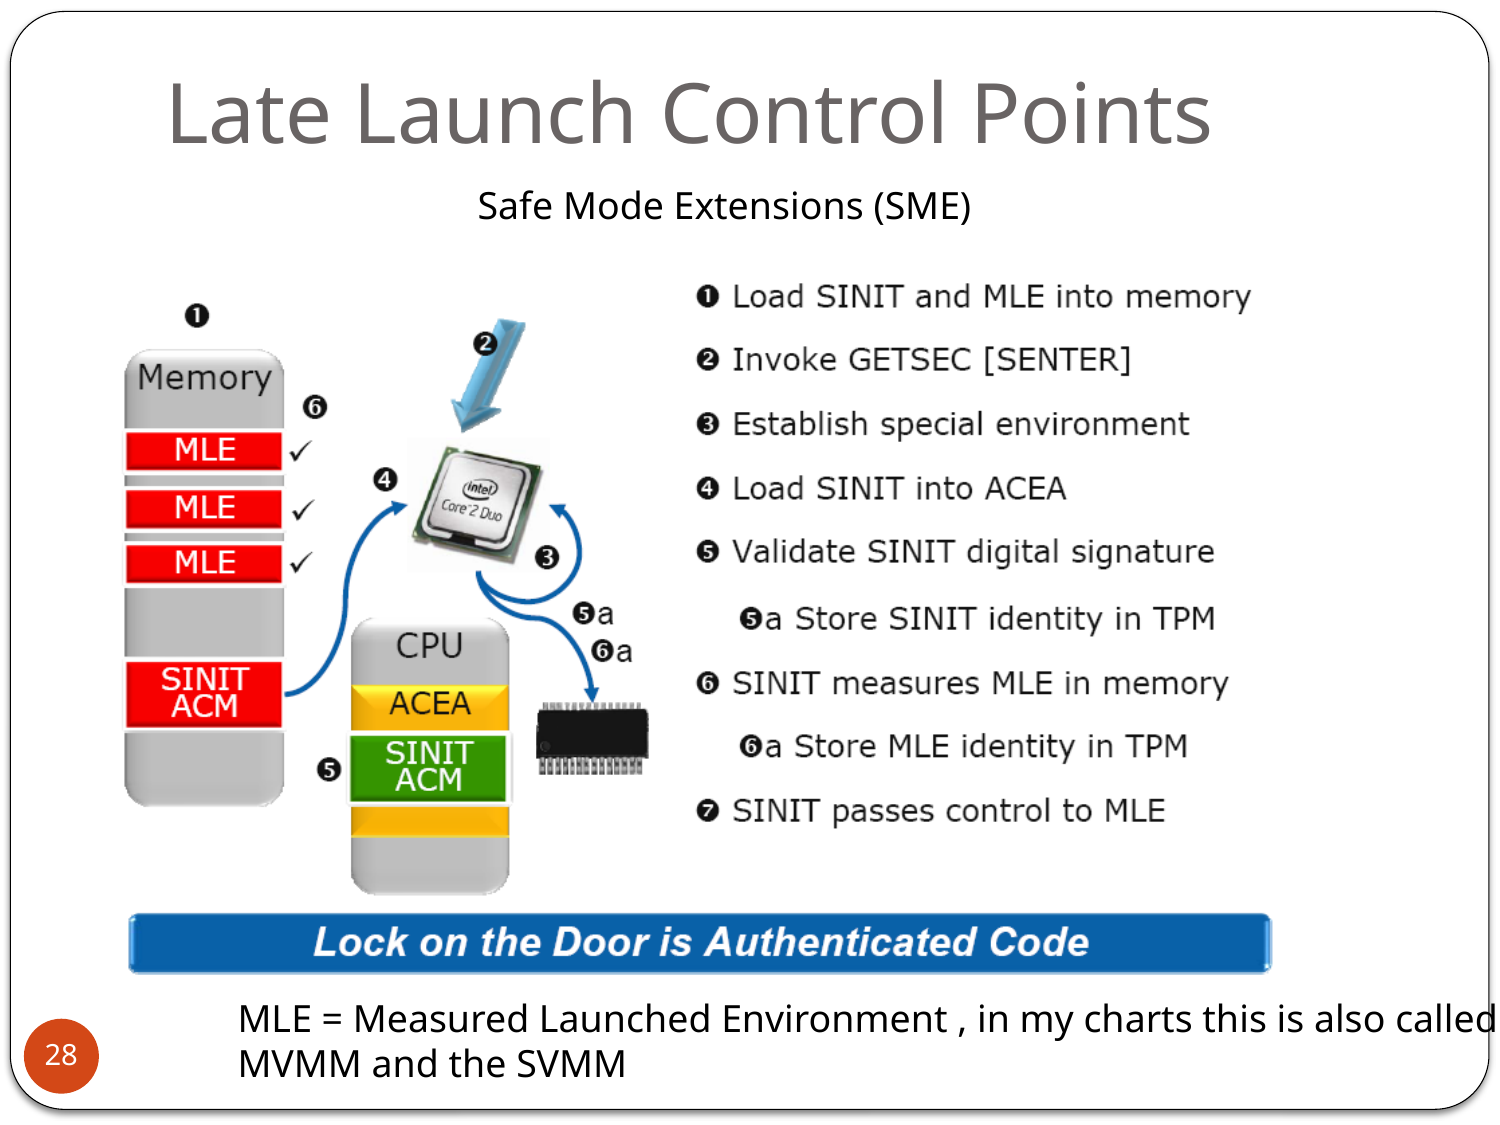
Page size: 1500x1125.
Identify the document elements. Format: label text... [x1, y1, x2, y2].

title Late Launch Control Points [149, 44, 1426, 176]
text_box MLE = Measured Launched Environment , in my charts this is also called the MVMM and the SVMM [222, 987, 1500, 1093]
slide_number 28 [23, 1018, 99, 1094]
text_box Safe Mode Extensions (SME) [462, 174, 987, 235]
picture [74, 262, 1334, 983]
